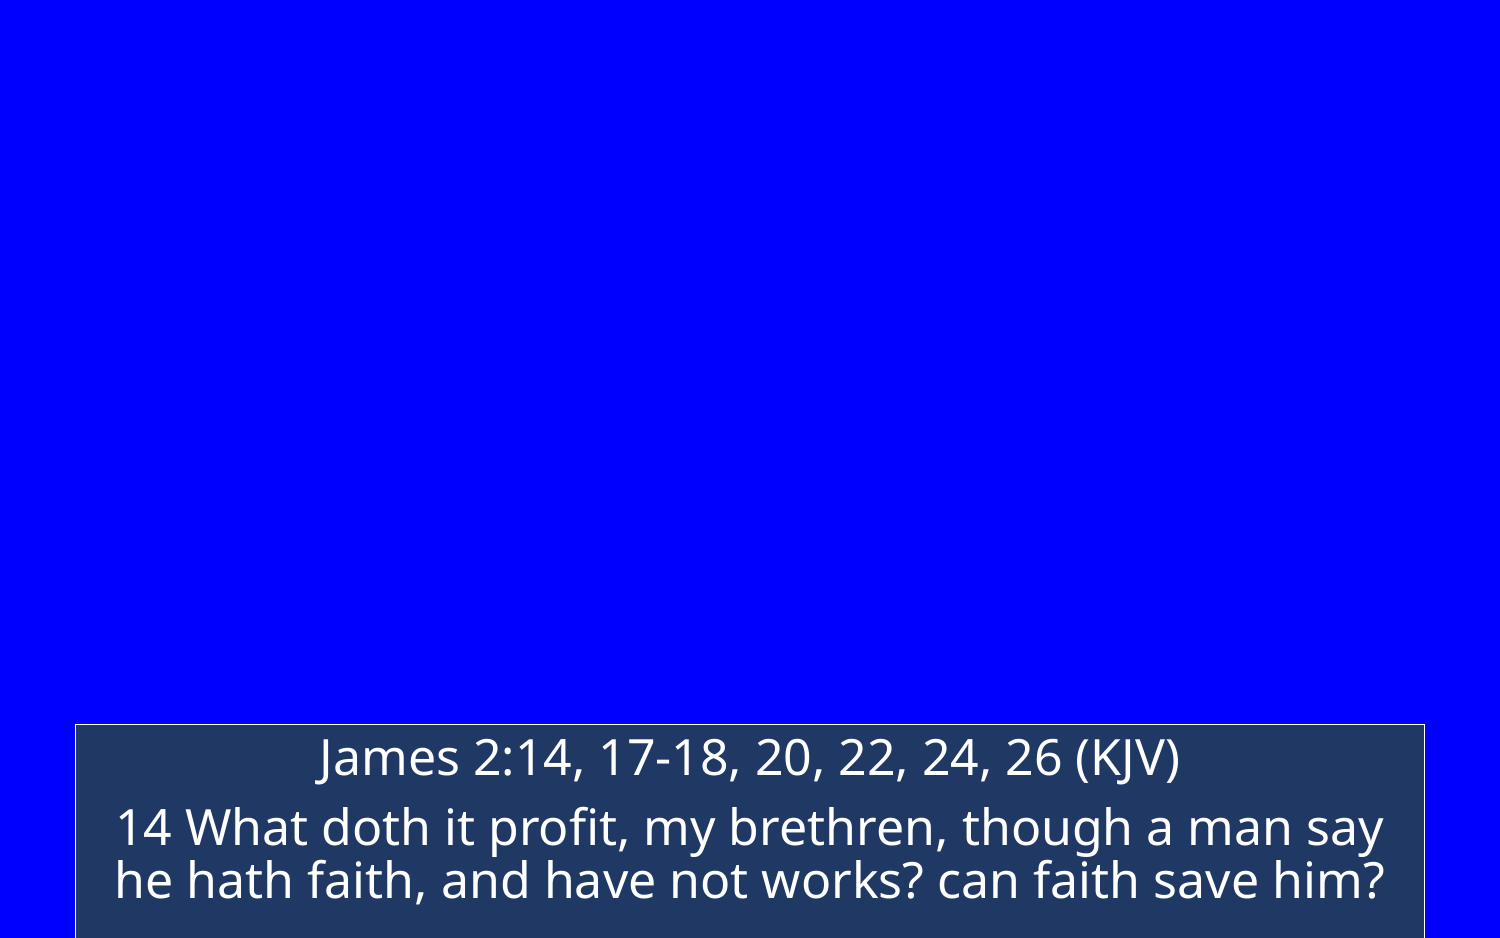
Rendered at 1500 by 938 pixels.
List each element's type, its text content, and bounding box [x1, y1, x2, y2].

subtitle James 2:14, 17-18, 20, 22, 24, 26 (KJV) 14 What doth it profit, my brethren, though a man say he hath faith, and have not works? can faith save him? [75, 724, 1425, 938]
